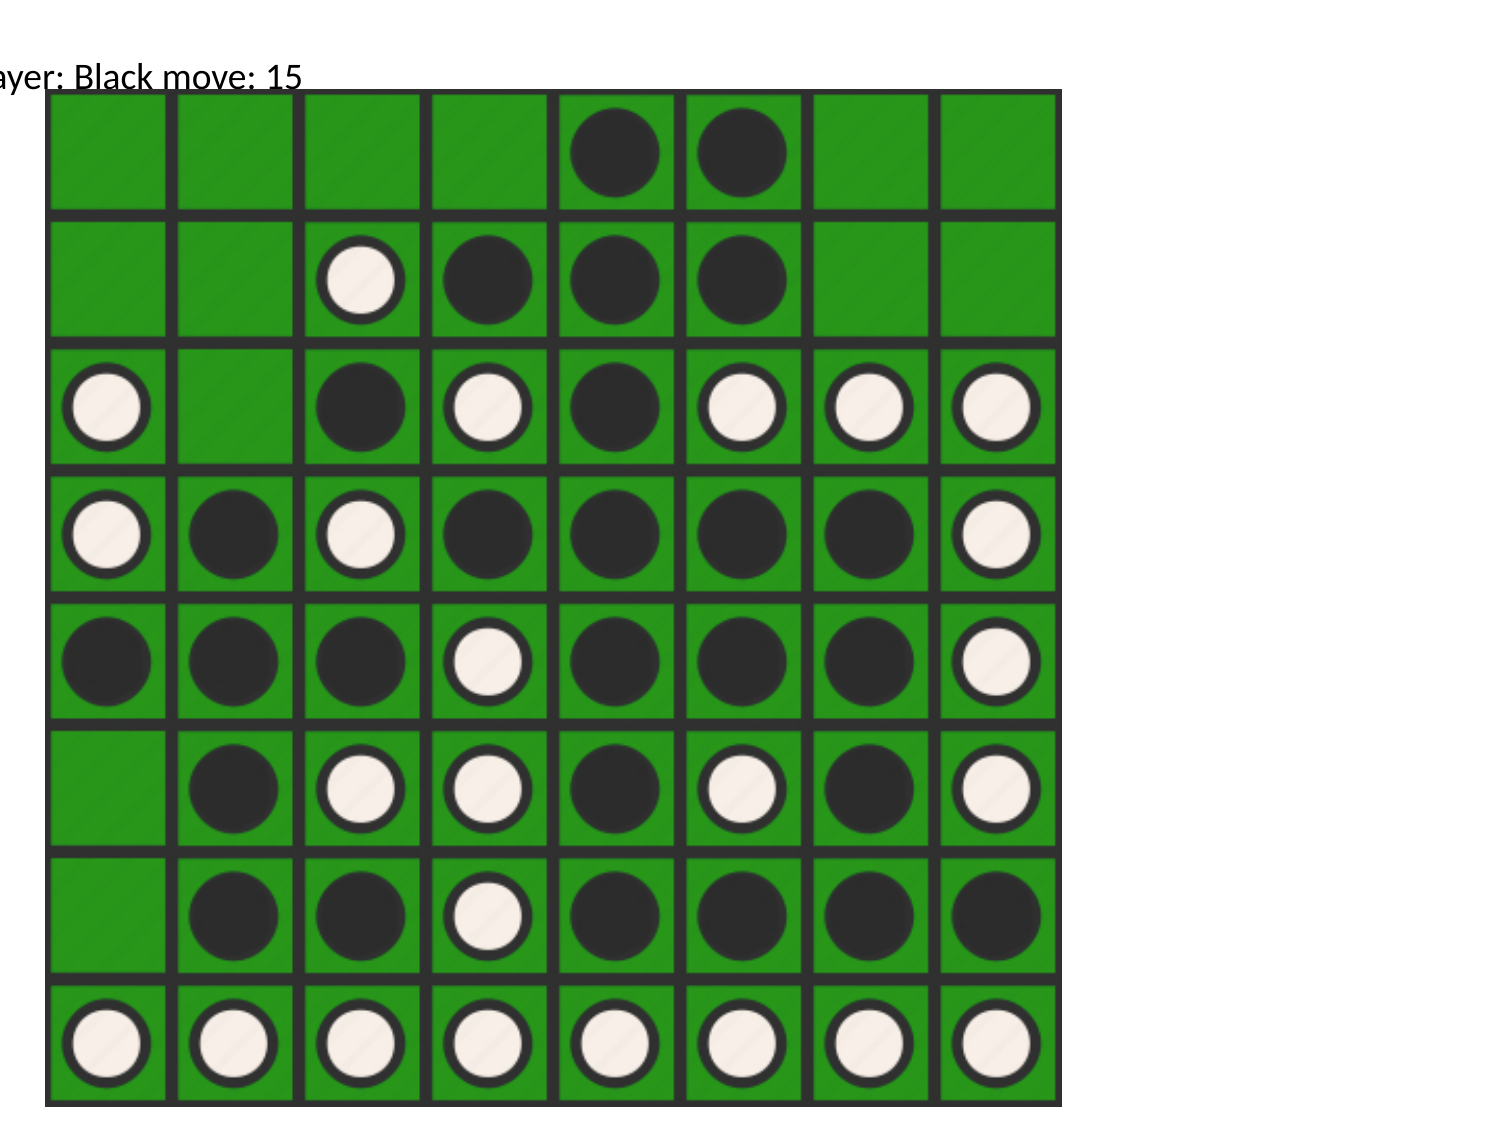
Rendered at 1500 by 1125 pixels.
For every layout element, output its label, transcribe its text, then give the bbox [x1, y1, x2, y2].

text_box turn: 47 player: Black move: 15 [0, 44, 319, 105]
picture [44, 89, 1062, 1107]
